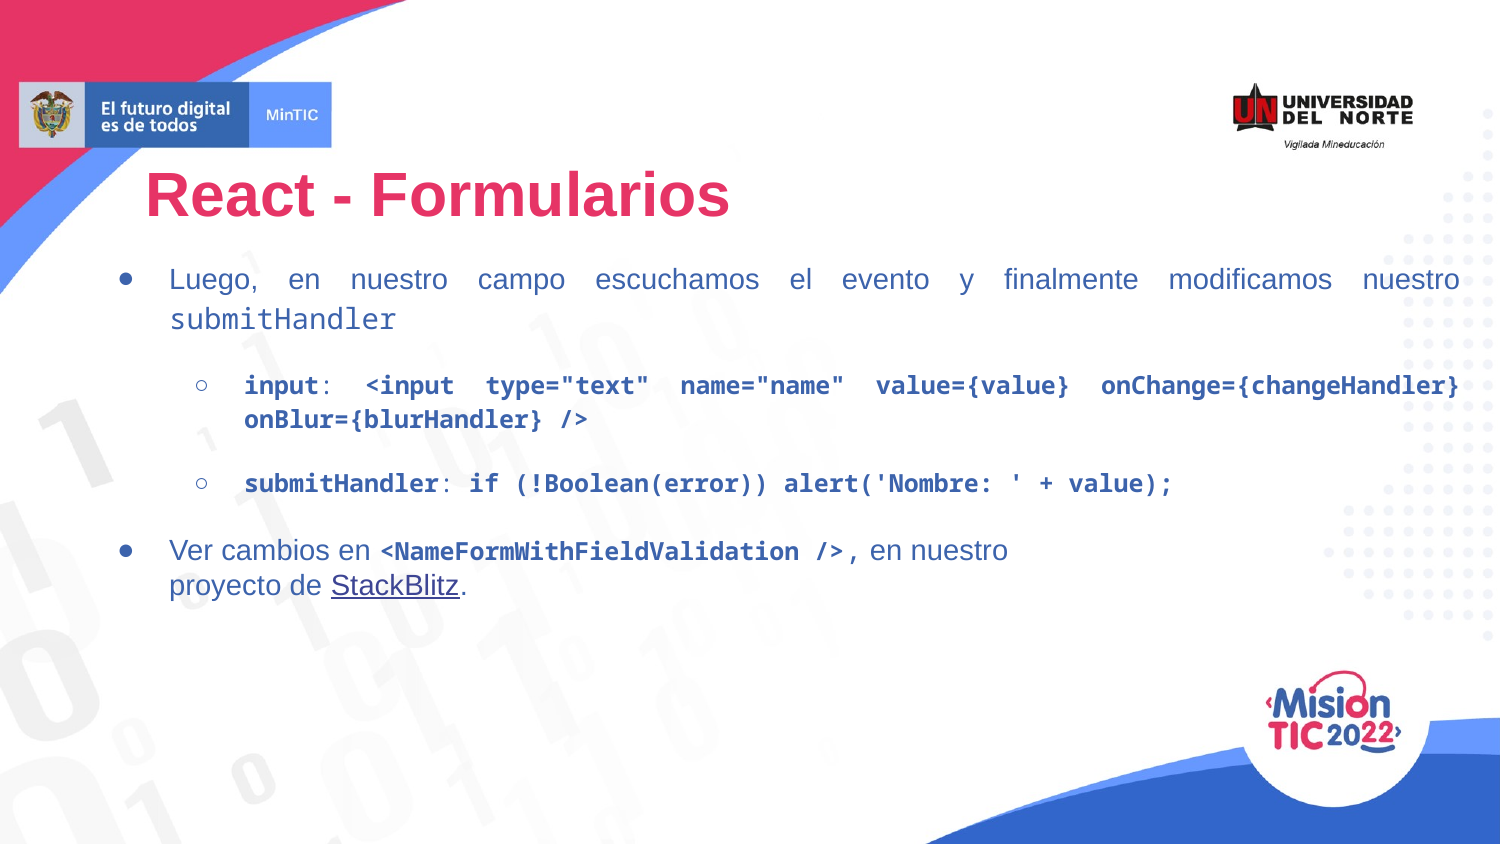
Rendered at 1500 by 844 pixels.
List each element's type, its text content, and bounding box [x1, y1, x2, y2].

text_box React - Formularios [134, 144, 1366, 235]
text_box Luego, en nuestro campo escuchamos el evento y finalmente modificamos nuestro submitHandler input: <input type="text" name="name" value={value} onChange={changeHandler} onBlur={blurHandler} /> submitHandler: if (!Boolean(error)) alert('Nombre: ' + value); Ver cambios en <NameFormWithFieldValidation />, en nuestro proyecto de StackBlitz. [79, 240, 1477, 671]
picture [0, 0, 1500, 844]
